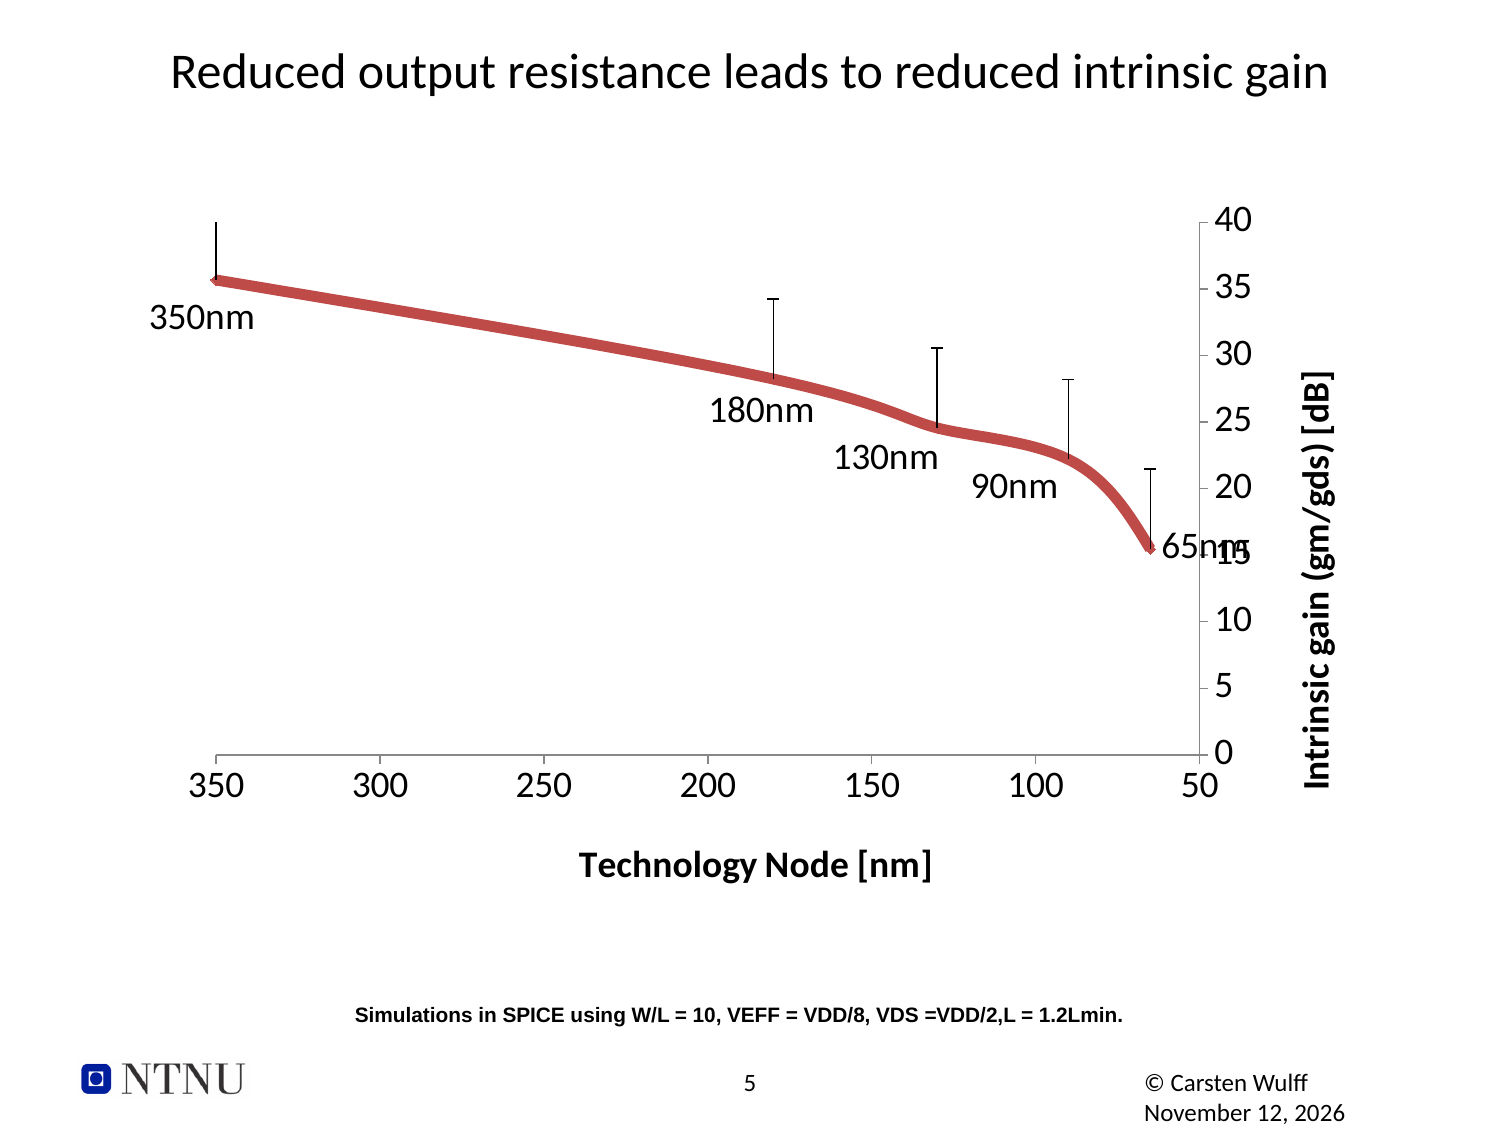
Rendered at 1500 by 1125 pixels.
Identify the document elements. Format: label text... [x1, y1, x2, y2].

chart [137, 149, 1376, 937]
text_box Simulations in SPICE using W/L = 10, VEFF = VDD/8, VDS =VDD/2,L = 1.2Lmin. [340, 994, 1139, 1035]
picture [75, 1058, 250, 1100]
list Reduced output resistance leads to reduced intrinsic gain [75, 31, 1425, 1035]
